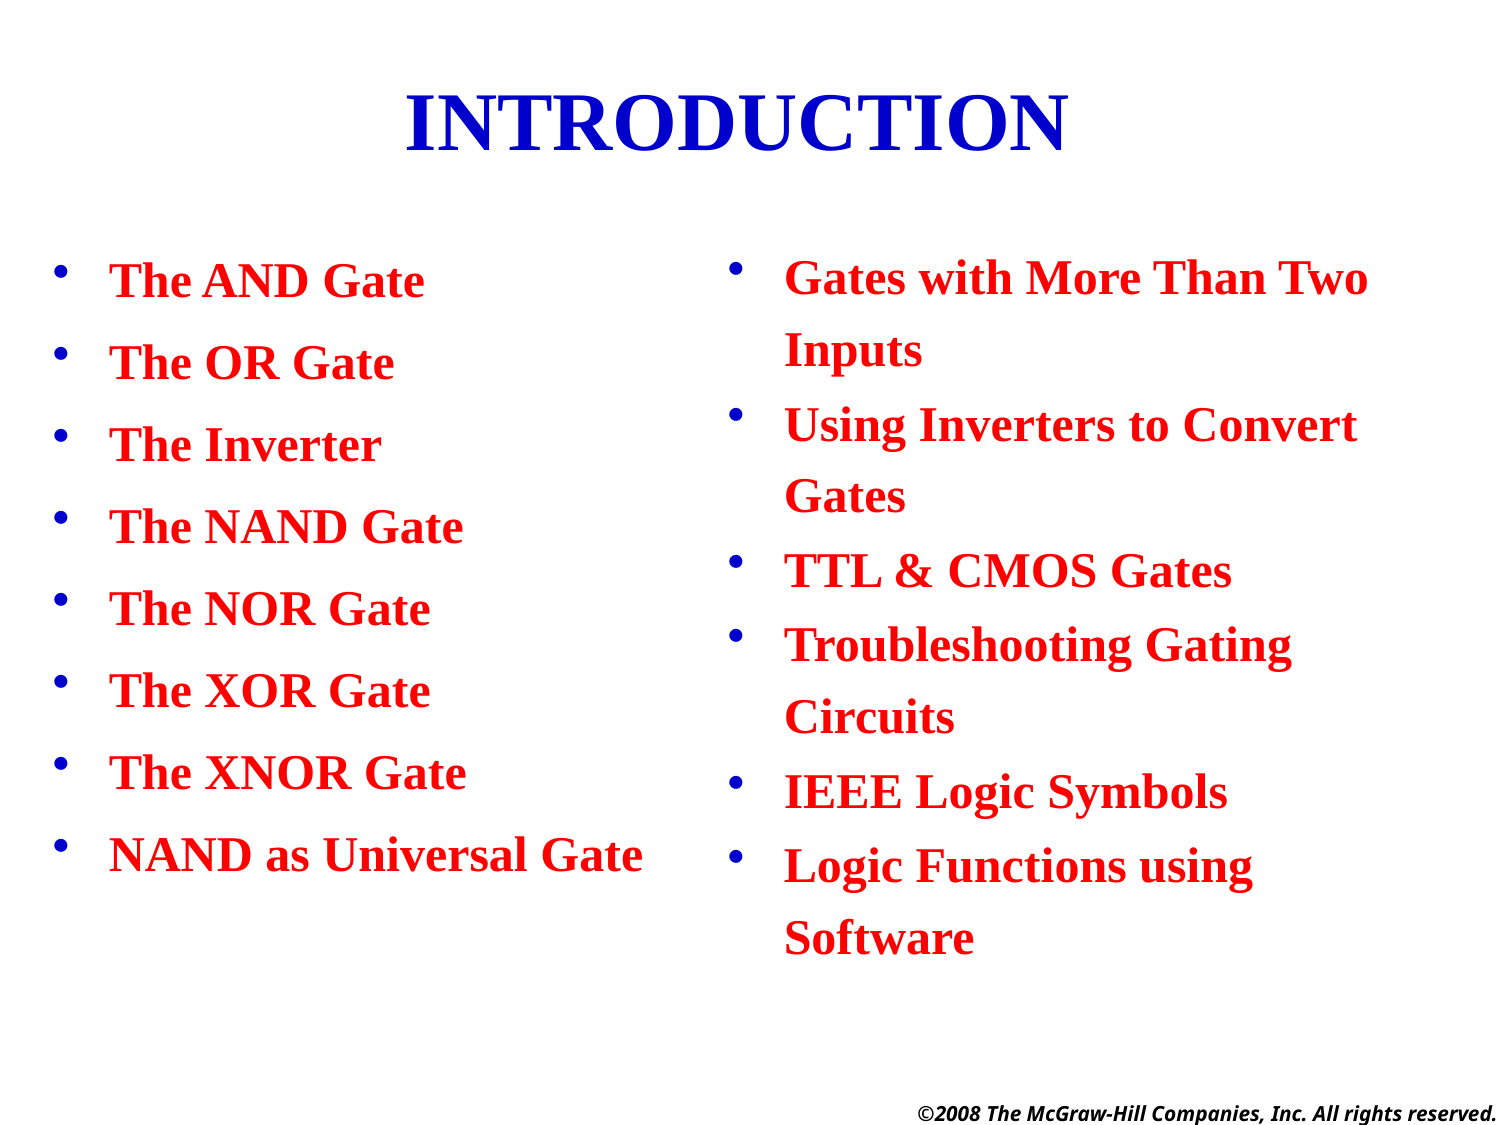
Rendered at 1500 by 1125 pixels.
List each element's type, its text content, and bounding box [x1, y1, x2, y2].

list Gates with More Than Two Inputs Using Inverters to Convert Gates TTL & CMOS Gates Troubleshooting Gating Circuits IEEE Logic Symbols Logic Functions using Software [712, 224, 1451, 1001]
title INTRODUCTION [99, 49, 1376, 176]
list The AND Gate The OR Gate The Inverter The NAND Gate The NOR Gate The XOR Gate The XNOR Gate NAND as Universal Gate [37, 227, 826, 1004]
